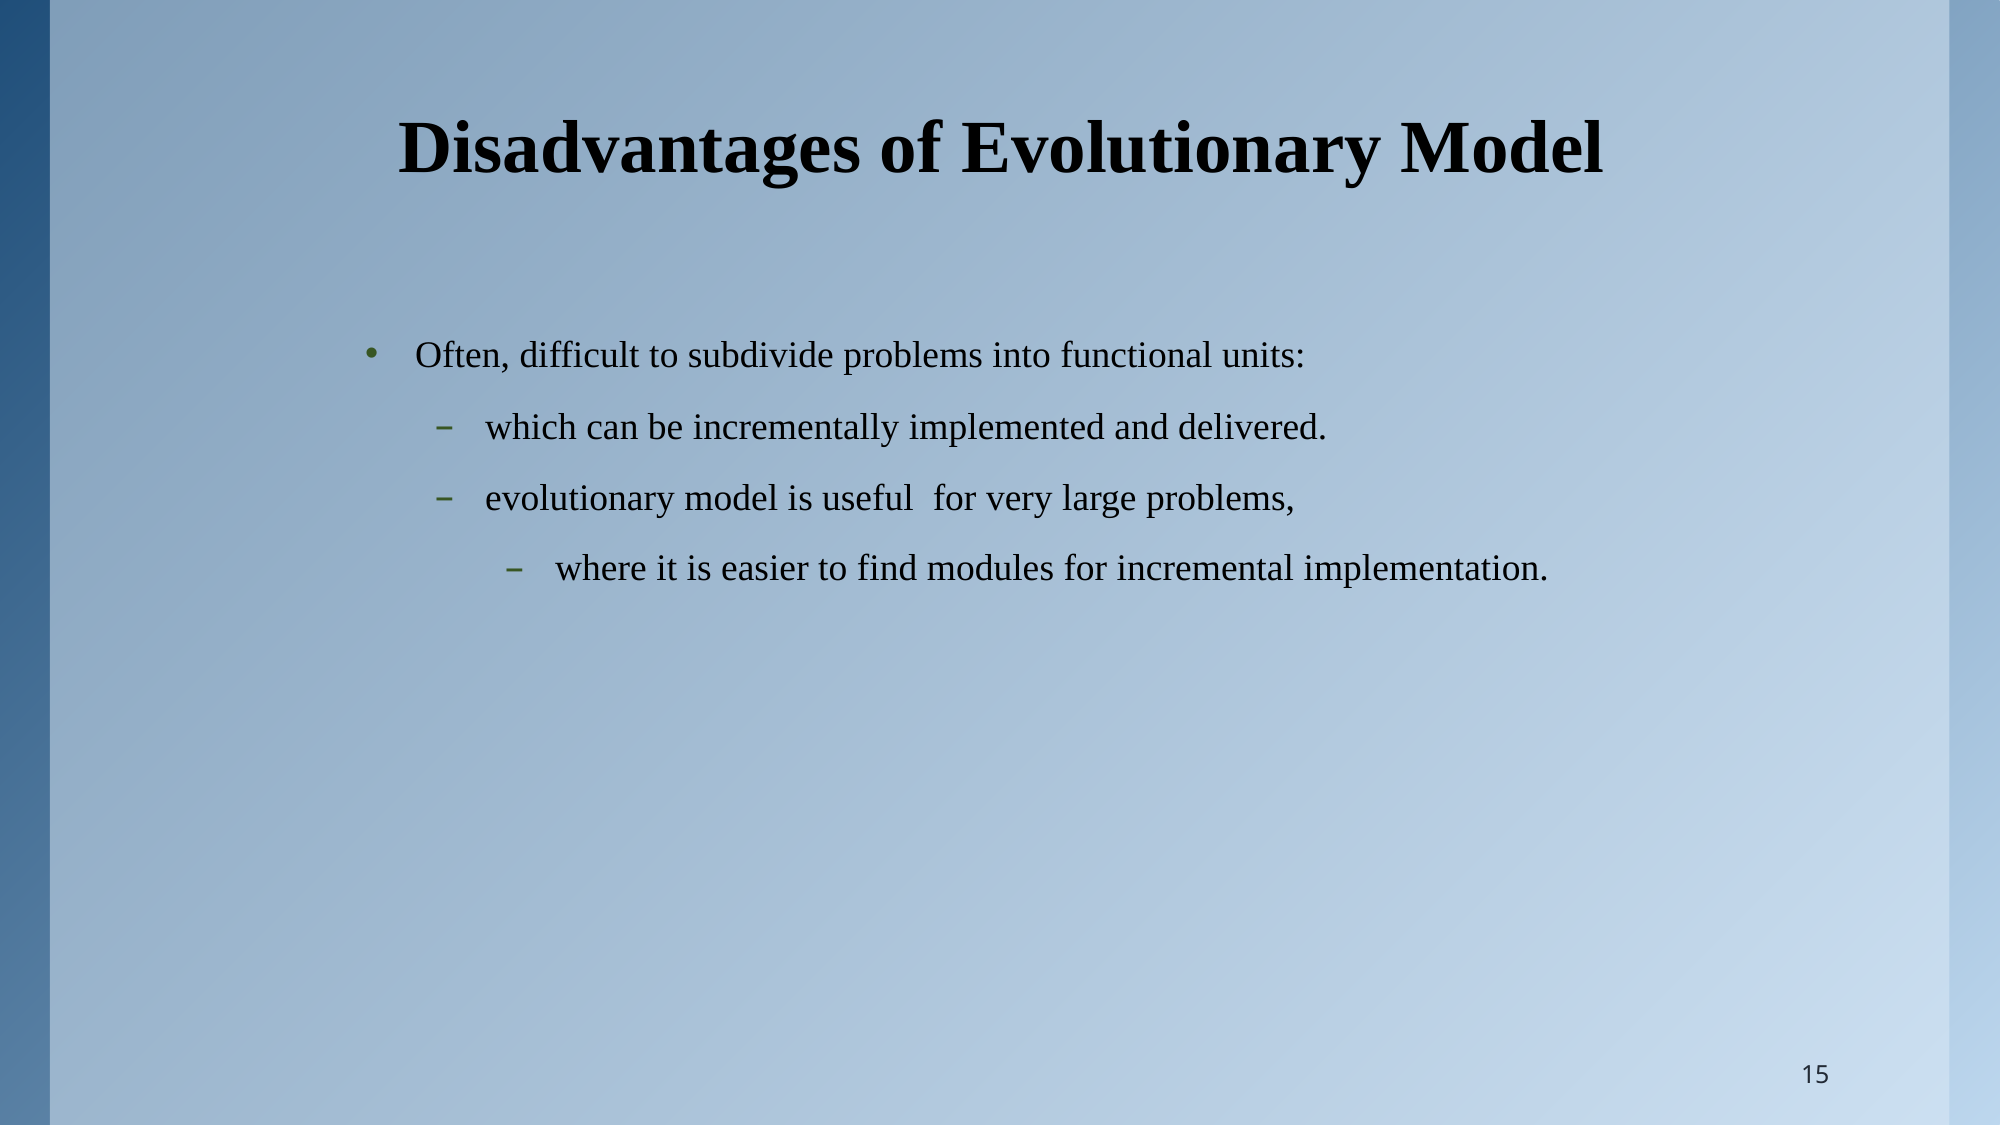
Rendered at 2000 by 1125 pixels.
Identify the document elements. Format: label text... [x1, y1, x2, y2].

slide_number 15 [1667, 1050, 1850, 1103]
title Disadvantages of Evolutionary Model [316, 45, 1688, 255]
list Often, difficult to subdivide problems into functional units: which can be incrementally implemented and delivered. evolutionary model is useful for very large problems, where it is easier to find modules for incremental implementation. [362, 300, 1637, 975]
